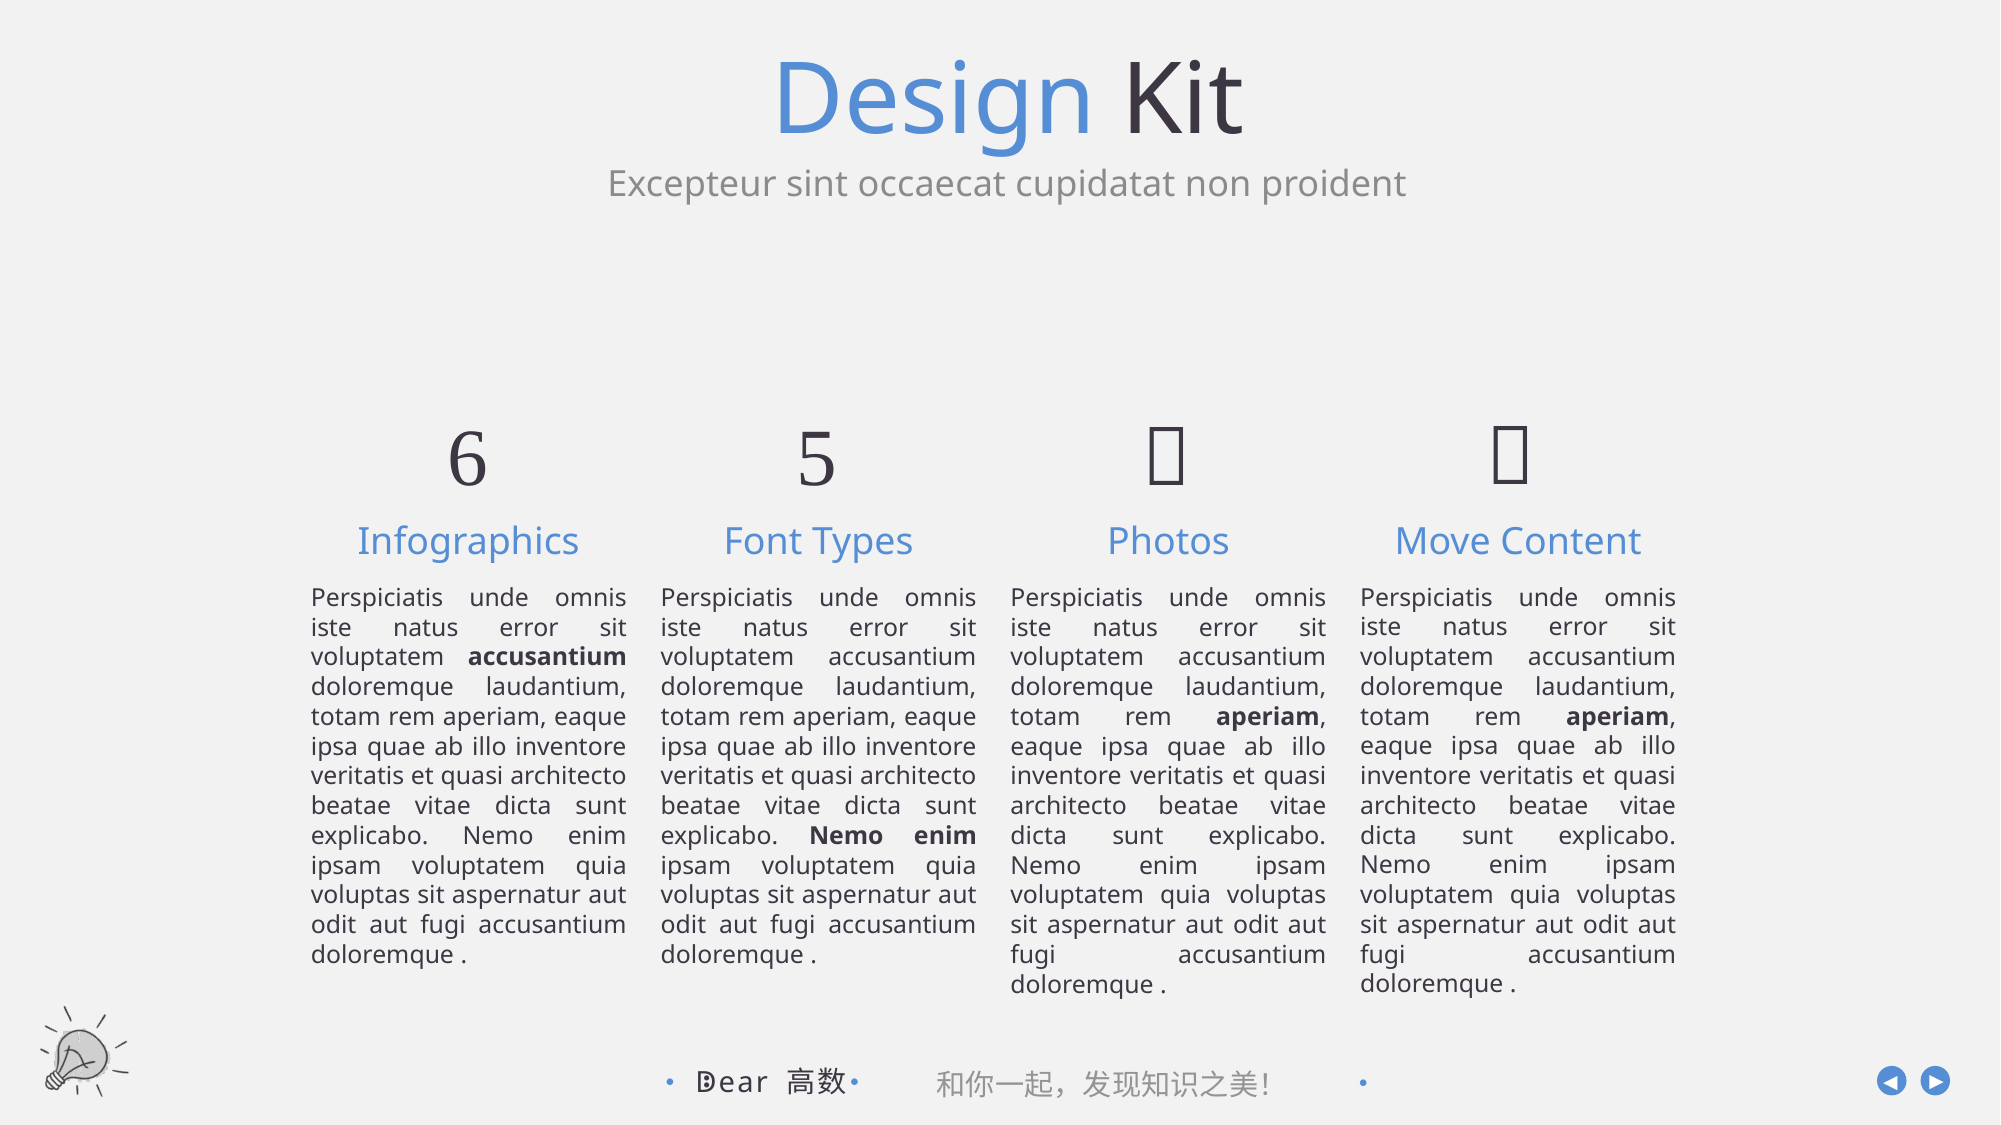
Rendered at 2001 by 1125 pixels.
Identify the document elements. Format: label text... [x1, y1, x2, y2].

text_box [1345, 395, 1692, 891]
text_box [995, 396, 1342, 891]
subtitle Excepteur sint occaecat cupidatat non proident [307, 153, 1709, 236]
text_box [295, 396, 642, 891]
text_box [645, 396, 992, 891]
title Design Kit [307, 26, 1709, 153]
